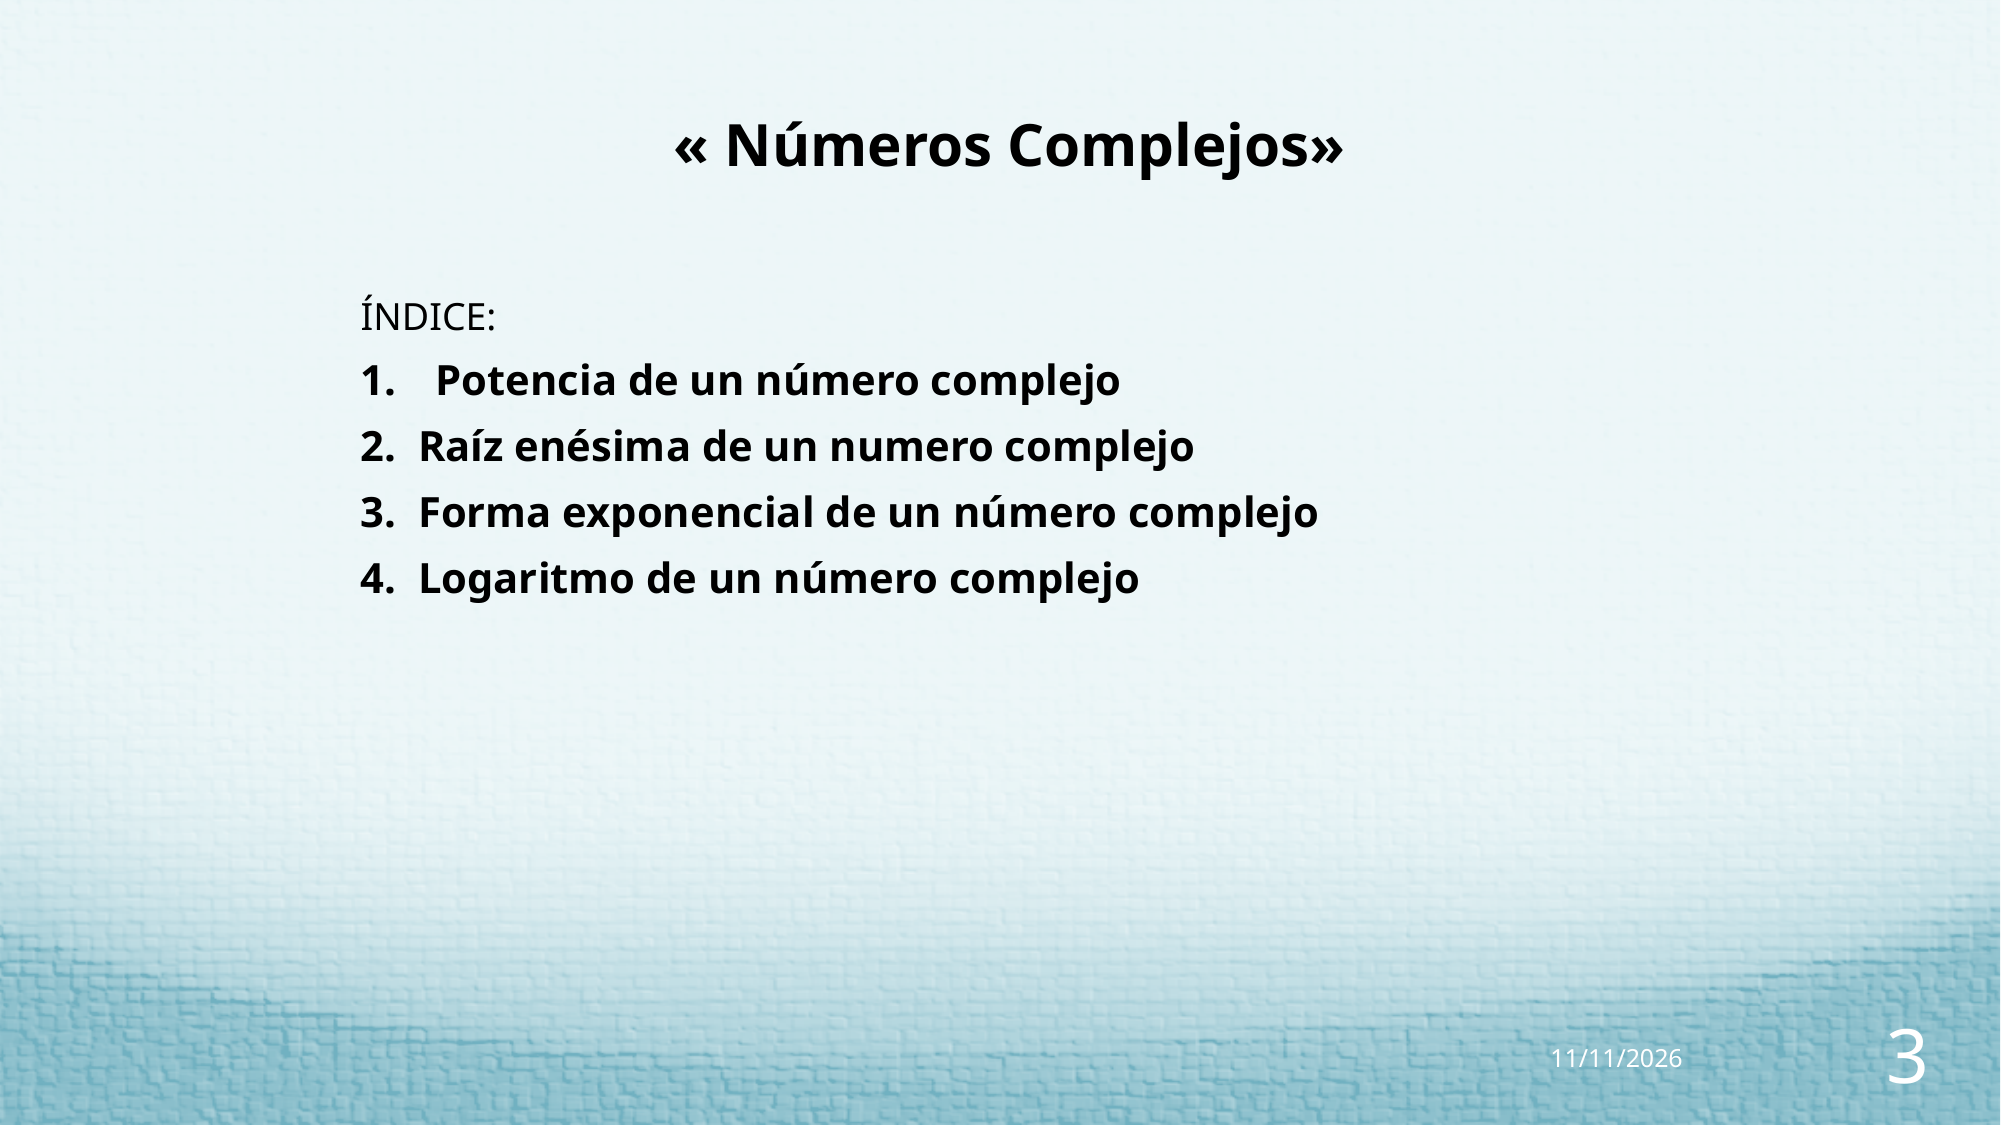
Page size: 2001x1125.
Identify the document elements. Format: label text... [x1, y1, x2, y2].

text_box « Números Complejos» [444, 76, 1576, 257]
slide_number 3 [1727, 1029, 1945, 1090]
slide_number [1231, 1029, 1698, 1090]
text_box ÍNDICE: Potencia de un número complejo 2. Raíz enésima de un numero complejo 3. Forma exponencial de un número complejo 4. Logaritmo de un número complejo [345, 290, 1611, 835]
